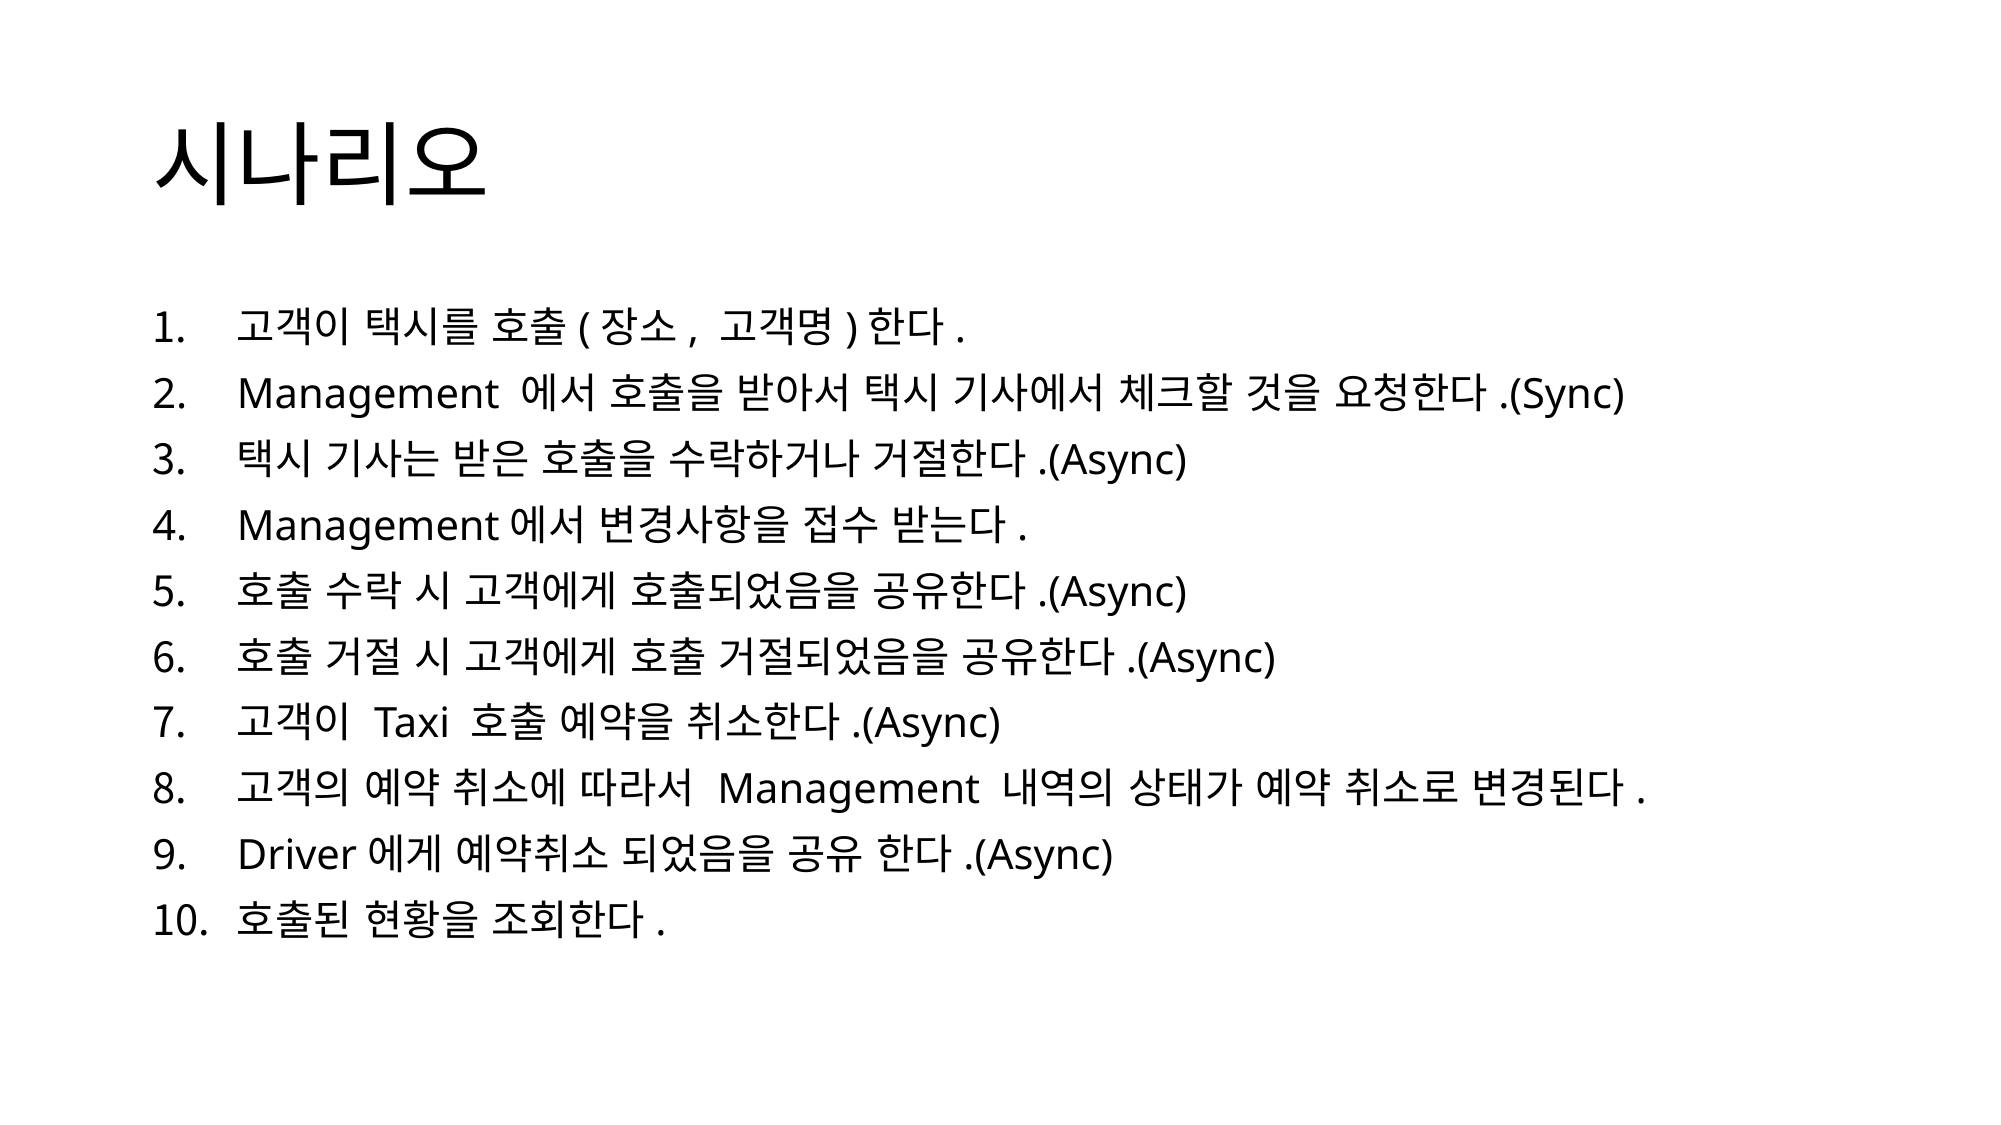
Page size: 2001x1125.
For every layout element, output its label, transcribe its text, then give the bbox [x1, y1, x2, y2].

list 고객이 택시를 호출(장소, 고객명)한다. Management 에서 호출을 받아서 택시 기사에서 체크할 것을 요청한다.(Sync) 택시 기사는 받은 호출을 수락하거나 거절한다.(Async) Management에서 변경사항을 접수 받는다. 호출 수락 시 고객에게 호출되었음을 공유한다.(Async) 호출 거절 시 고객에게 호출 거절되었음을 공유한다.(Async) 고객이 Taxi 호출 예약을 취소한다.(Async) 고객의 예약 취소에 따라서 Management 내역의 상태가 예약 취소로 변경된다. Driver에게 예약취소 되었음을 공유 한다.(Async) 호출된 현황을 조회한다. [137, 299, 1863, 1014]
title 시나리오 [137, 59, 1863, 278]
